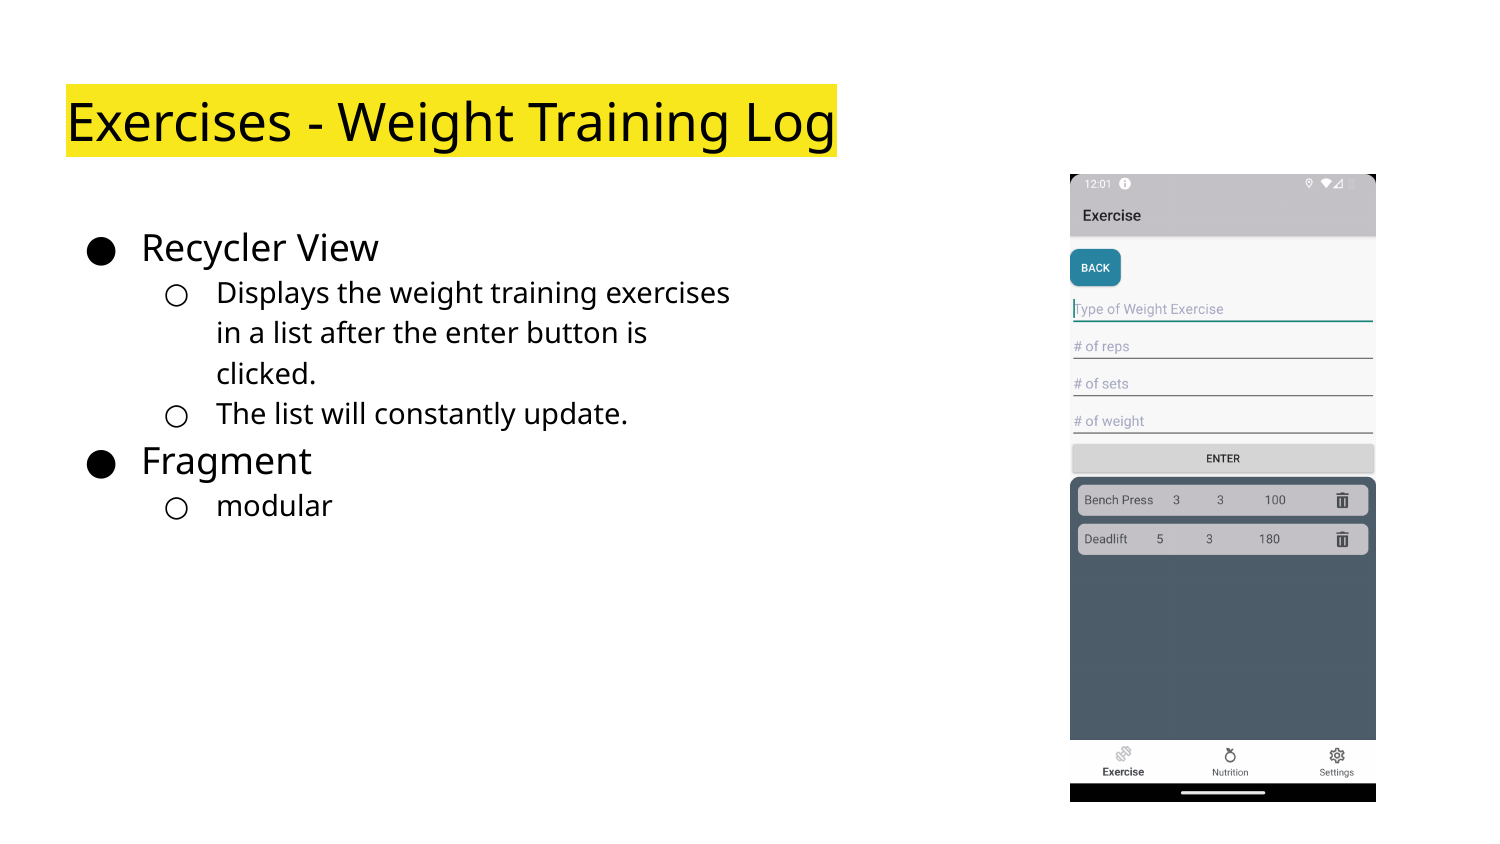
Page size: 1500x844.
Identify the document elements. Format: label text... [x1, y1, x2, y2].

picture [1070, 174, 1376, 802]
title Exercises - Weight Training Log [51, 72, 1449, 167]
list Recycler View Displays the weight training exercises in a list after the enter button is clicked. The list will constantly update. Fragment modular [51, 202, 750, 750]
